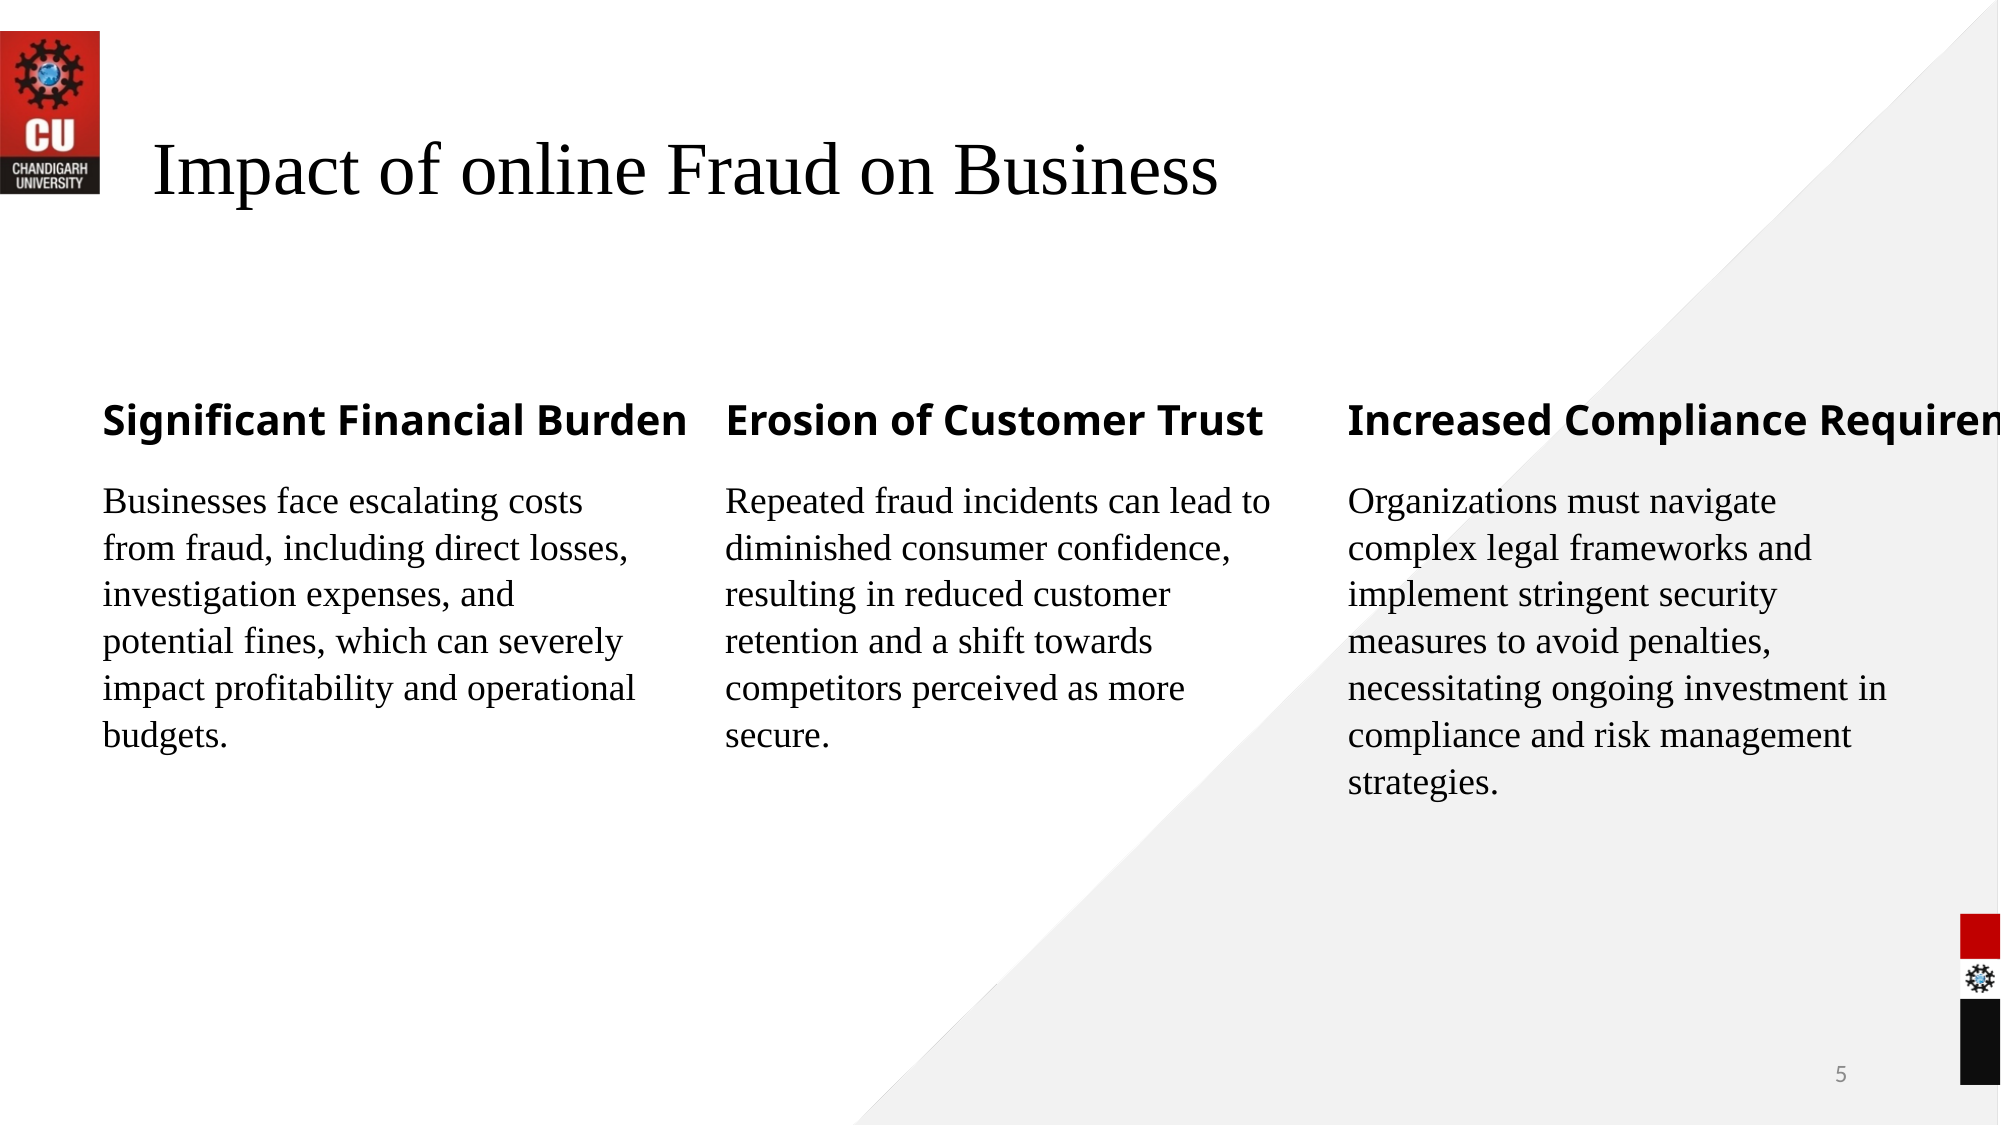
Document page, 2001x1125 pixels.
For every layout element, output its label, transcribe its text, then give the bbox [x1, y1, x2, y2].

text_box Significant Financial Burden [102, 395, 493, 445]
text_box Erosion of Customer Trust [725, 395, 1115, 445]
text_box Increased Compliance Requirements [1347, 395, 1738, 445]
slide_number 5 [1412, 1042, 1863, 1103]
text_box Organizations must navigate complex legal frameworks and implement stringent security measures to avoid penalties, necessitating ongoing investment in compliance and risk management strategies. [1347, 473, 1898, 616]
picture [0, 0, 2001, 1125]
title Impact of online Fraud on Business [137, 79, 1863, 242]
text_box Businesses face escalating costs from fraud, including direct losses, investigation expenses, and potential fines, which can severely impact profitability and operational budgets. [102, 473, 652, 616]
text_box Repeated fraud incidents can lead to diminished consumer confidence, resulting in reduced customer retention and a shift towards competitors perceived as more secure. [725, 473, 1275, 616]
